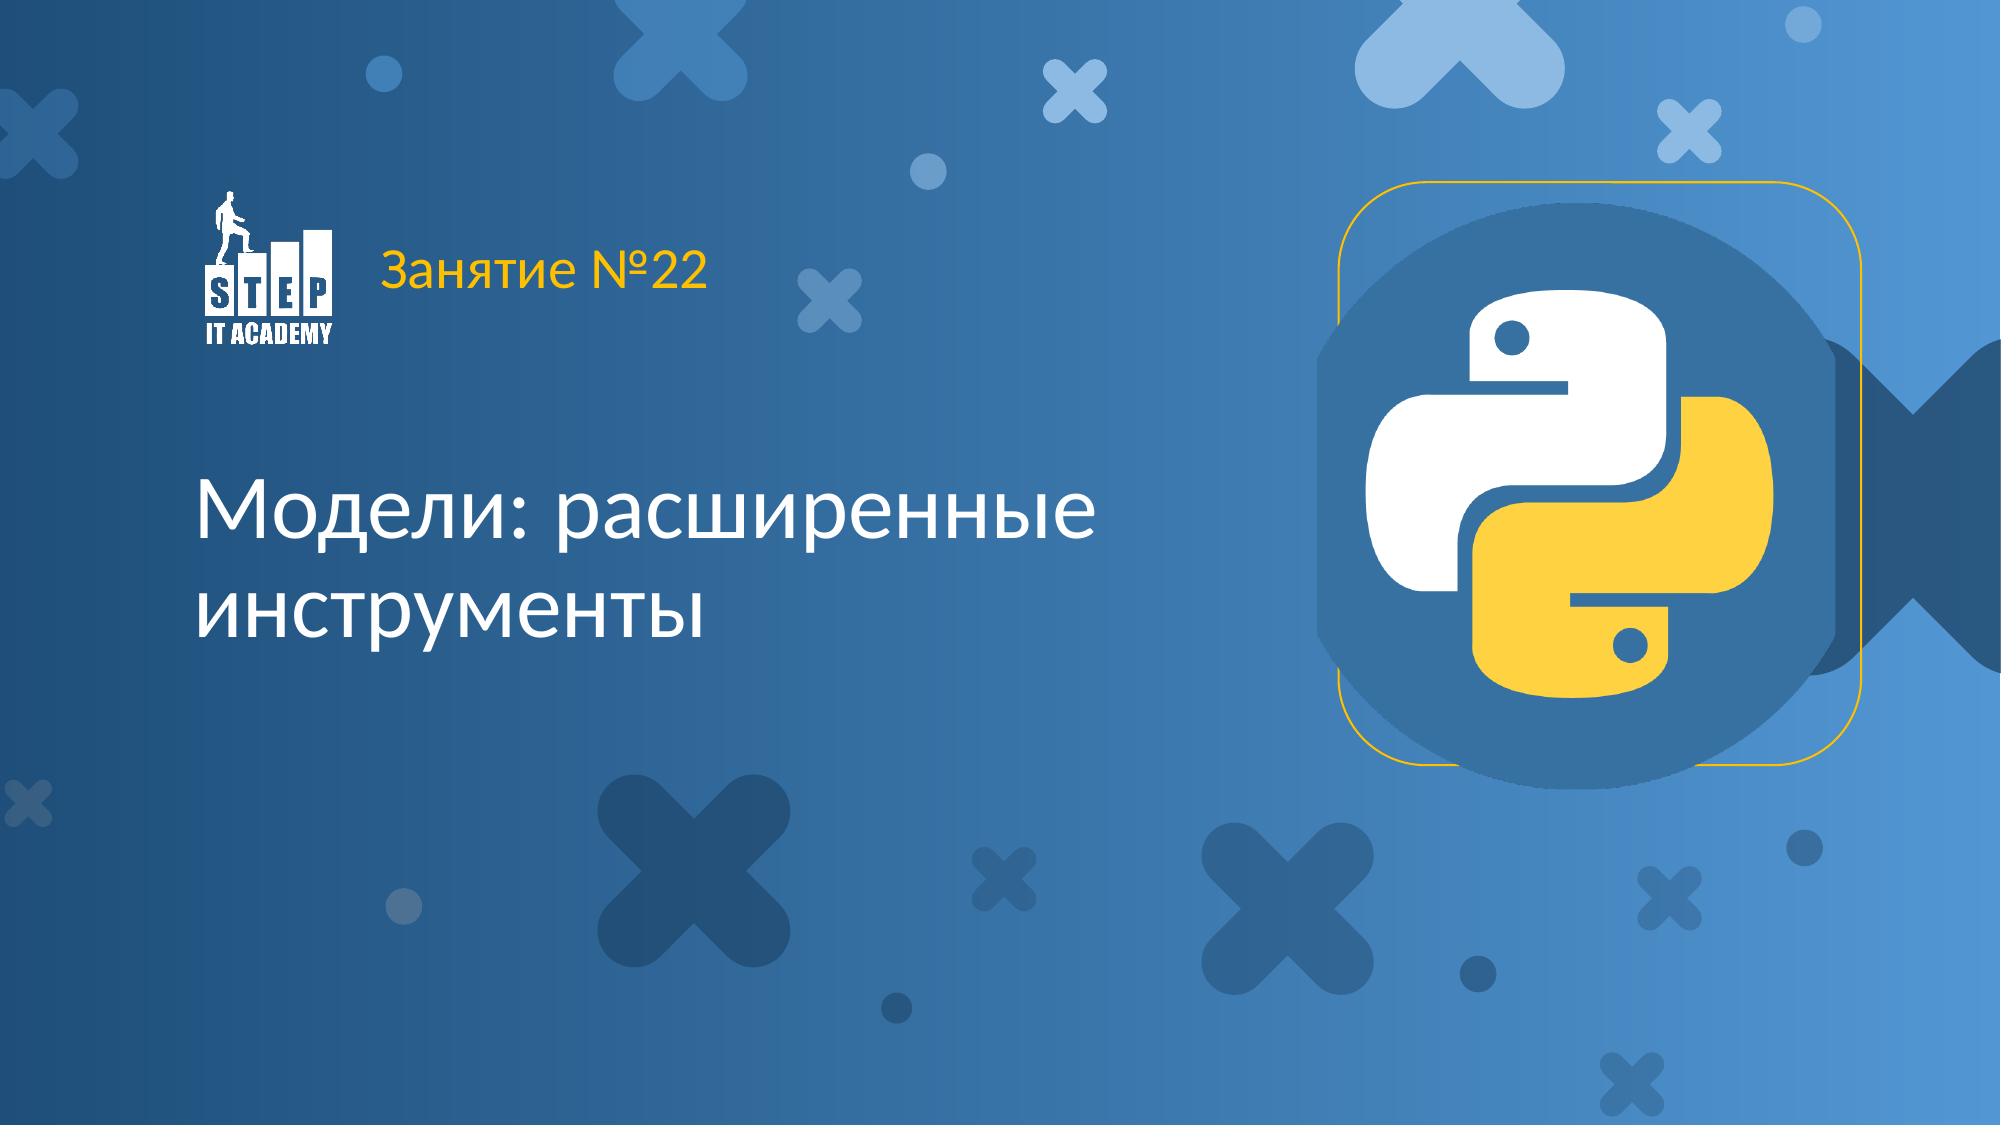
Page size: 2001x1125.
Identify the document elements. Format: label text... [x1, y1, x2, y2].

list Занятие №22 [365, 231, 1285, 336]
picture [1316, 202, 1836, 790]
picture [198, 181, 339, 354]
title Модели: расширенные инструменты [178, 409, 1243, 665]
